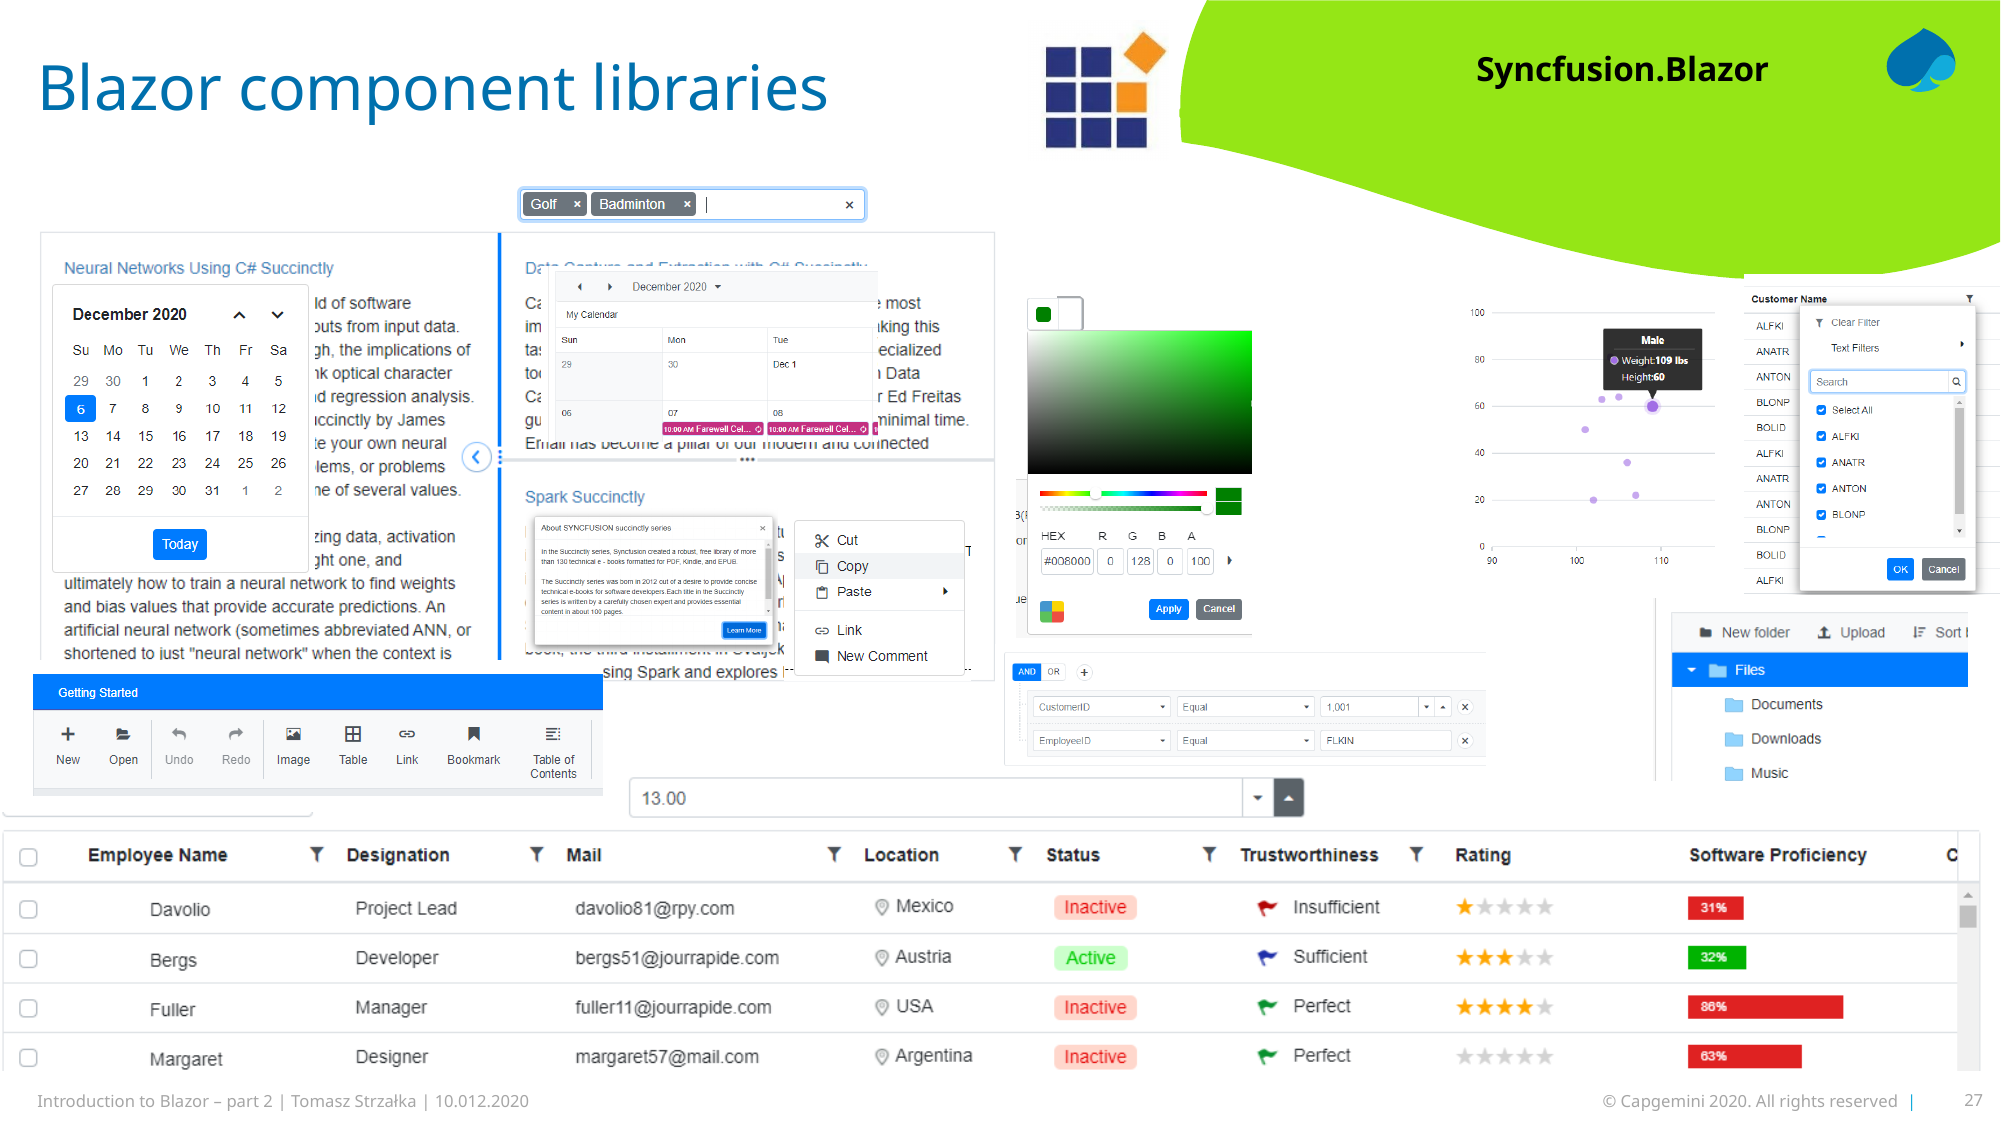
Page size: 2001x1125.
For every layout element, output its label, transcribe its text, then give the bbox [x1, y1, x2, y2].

picture [1653, 598, 1968, 781]
picture [1028, 20, 1170, 161]
picture [0, 176, 2000, 1071]
picture [1016, 283, 1252, 638]
list Syncfusion.Blazor [1371, 48, 1875, 193]
picture [1448, 292, 1715, 577]
picture [1271, 181, 1444, 363]
title Blazor component libraries [37, 0, 1169, 182]
picture [1744, 274, 2000, 595]
